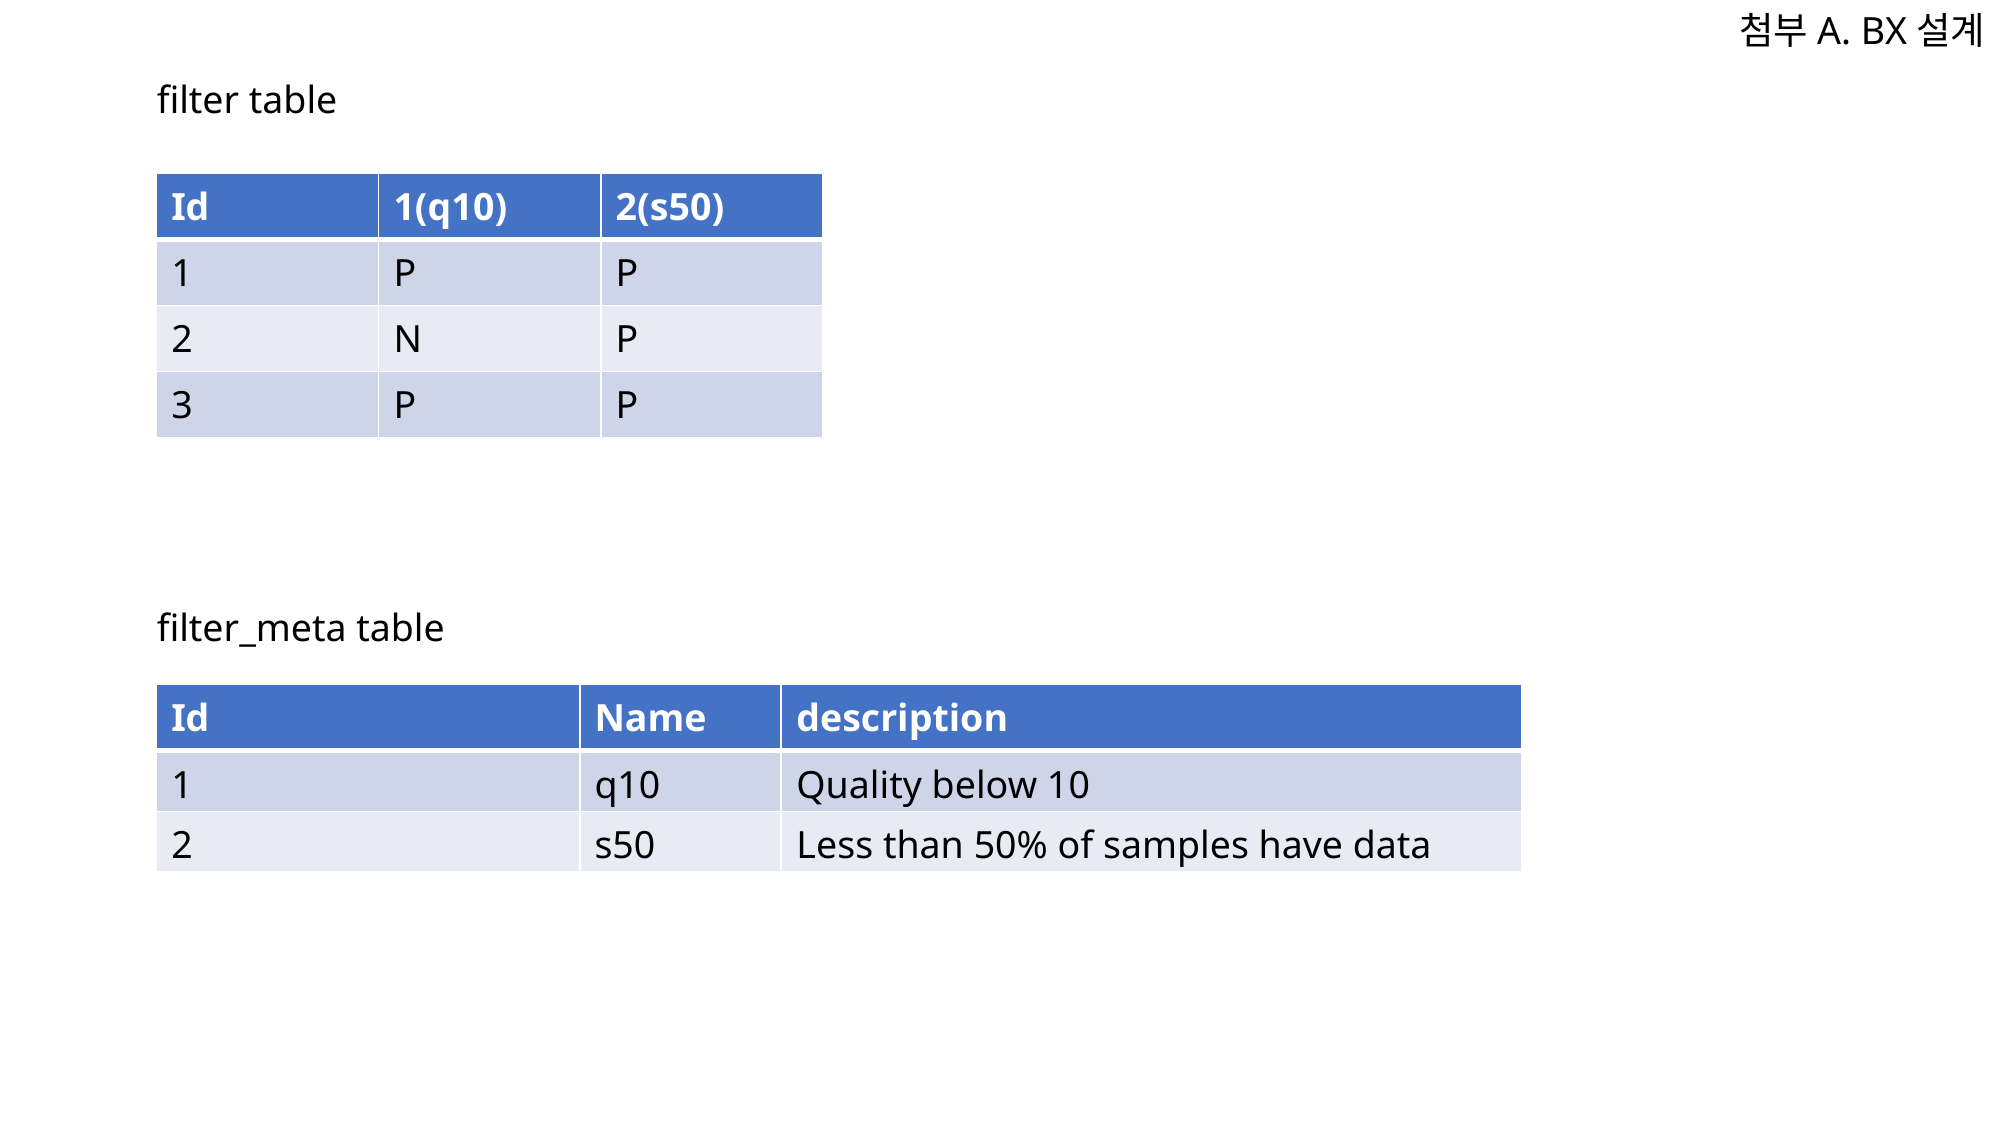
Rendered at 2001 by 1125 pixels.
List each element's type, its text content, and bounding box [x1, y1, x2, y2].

table_header Id [157, 174, 378, 237]
table_cell q10 [581, 753, 780, 811]
text_box filter_meta table [142, 596, 490, 657]
table_cell s50 [581, 812, 780, 871]
table_cell N [379, 306, 600, 371]
table_cell P [602, 372, 822, 437]
table_cell P [602, 306, 822, 371]
table_cell P [602, 242, 822, 305]
text_box filter table [142, 68, 490, 129]
table_header Name [581, 685, 780, 748]
table_cell 3 [157, 372, 378, 437]
table_cell Less than 50% of samples have data [782, 812, 1521, 871]
text_box 첨부A. BX설계 [1342, 0, 2000, 60]
table_cell Quality below 10 [782, 753, 1521, 811]
table_header Id [157, 685, 579, 748]
table_cell P [379, 242, 600, 305]
table_cell 1 [157, 242, 378, 305]
table_header 2(s50) [602, 174, 822, 237]
table_cell 1 [157, 753, 579, 811]
table_header 1(q10) [379, 174, 600, 237]
table_header description [782, 685, 1521, 748]
table_cell P [379, 372, 600, 437]
table_cell 2 [157, 306, 378, 371]
table_cell 2 [157, 812, 579, 871]
